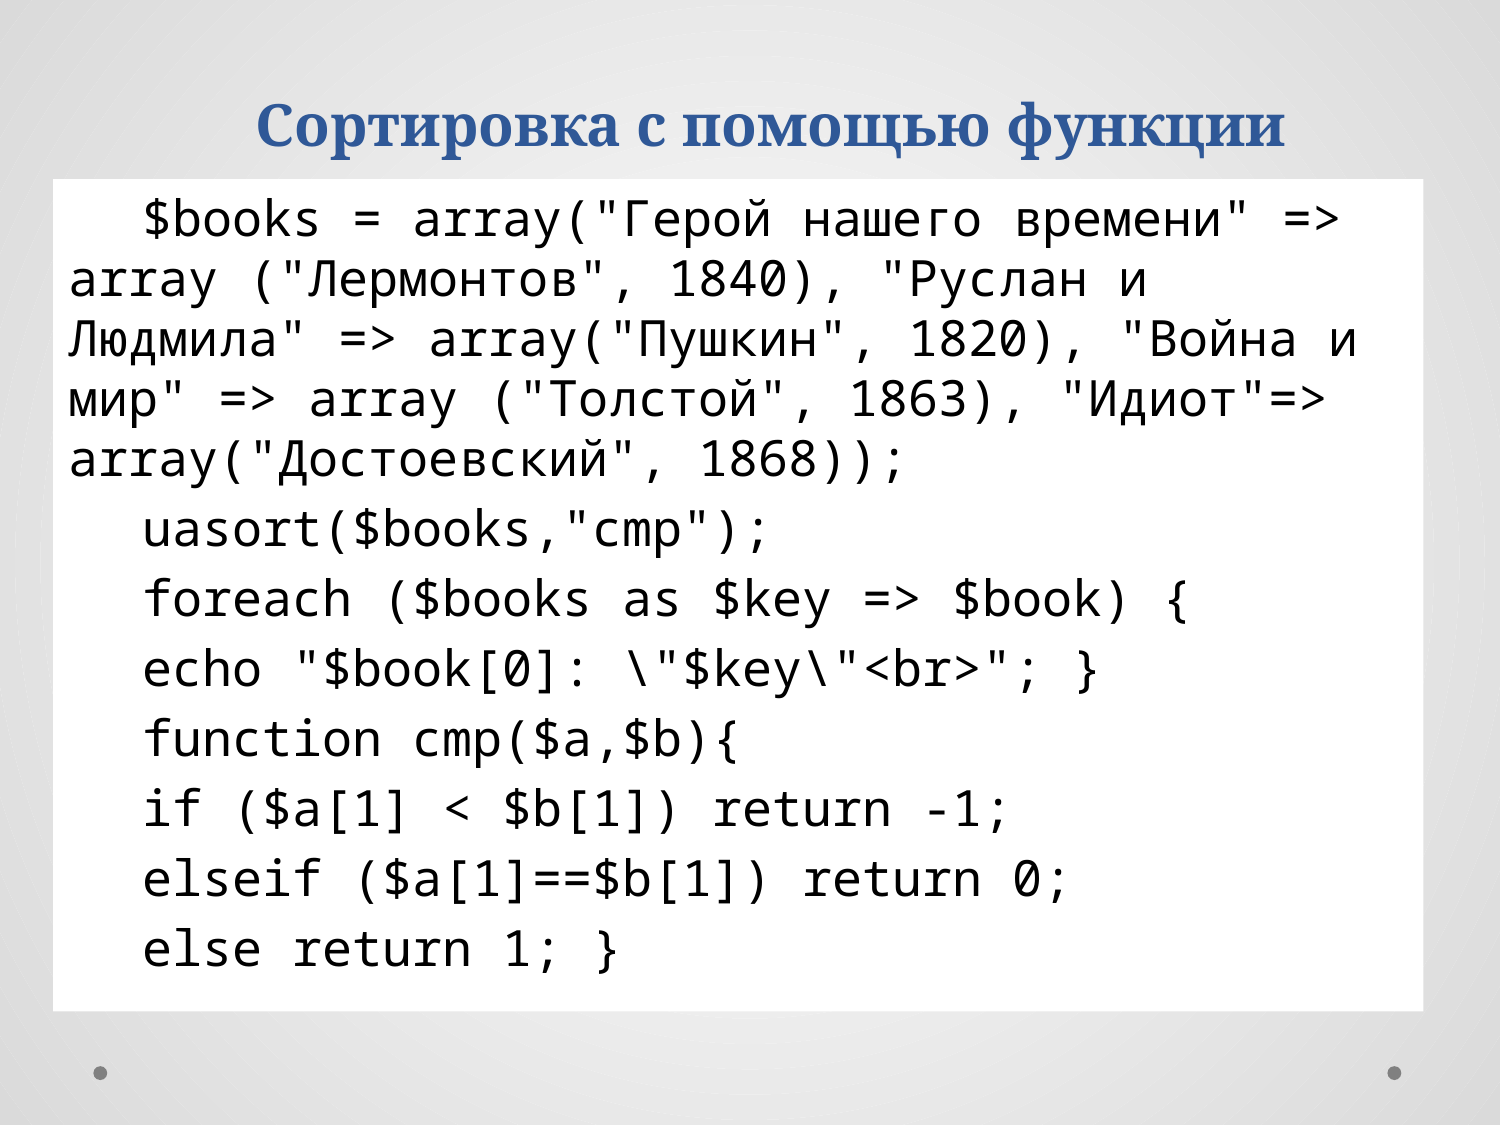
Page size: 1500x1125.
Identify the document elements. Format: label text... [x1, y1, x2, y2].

text_box Сортировка с помощью функции [118, 80, 1424, 166]
text_box $books = array("Герой нашего времени" => array ("Лермонтов", 1840), "Руслан и Людмила" => array("Пушкин", 1820), "Война и мир" => array ("Толстой", 1863), "Идиот"=> array("Достоевский", 1868)); uasort($books,"cmp"); foreach ($books as $key => $book) { echo "$book[0]: \"$key\"<br>"; } function cmp($a,$b){ if ($a[1] < $b[1]) return -1; elseif ($a[1]==$b[1]) return 0; else return 1; } [53, 179, 1424, 1012]
